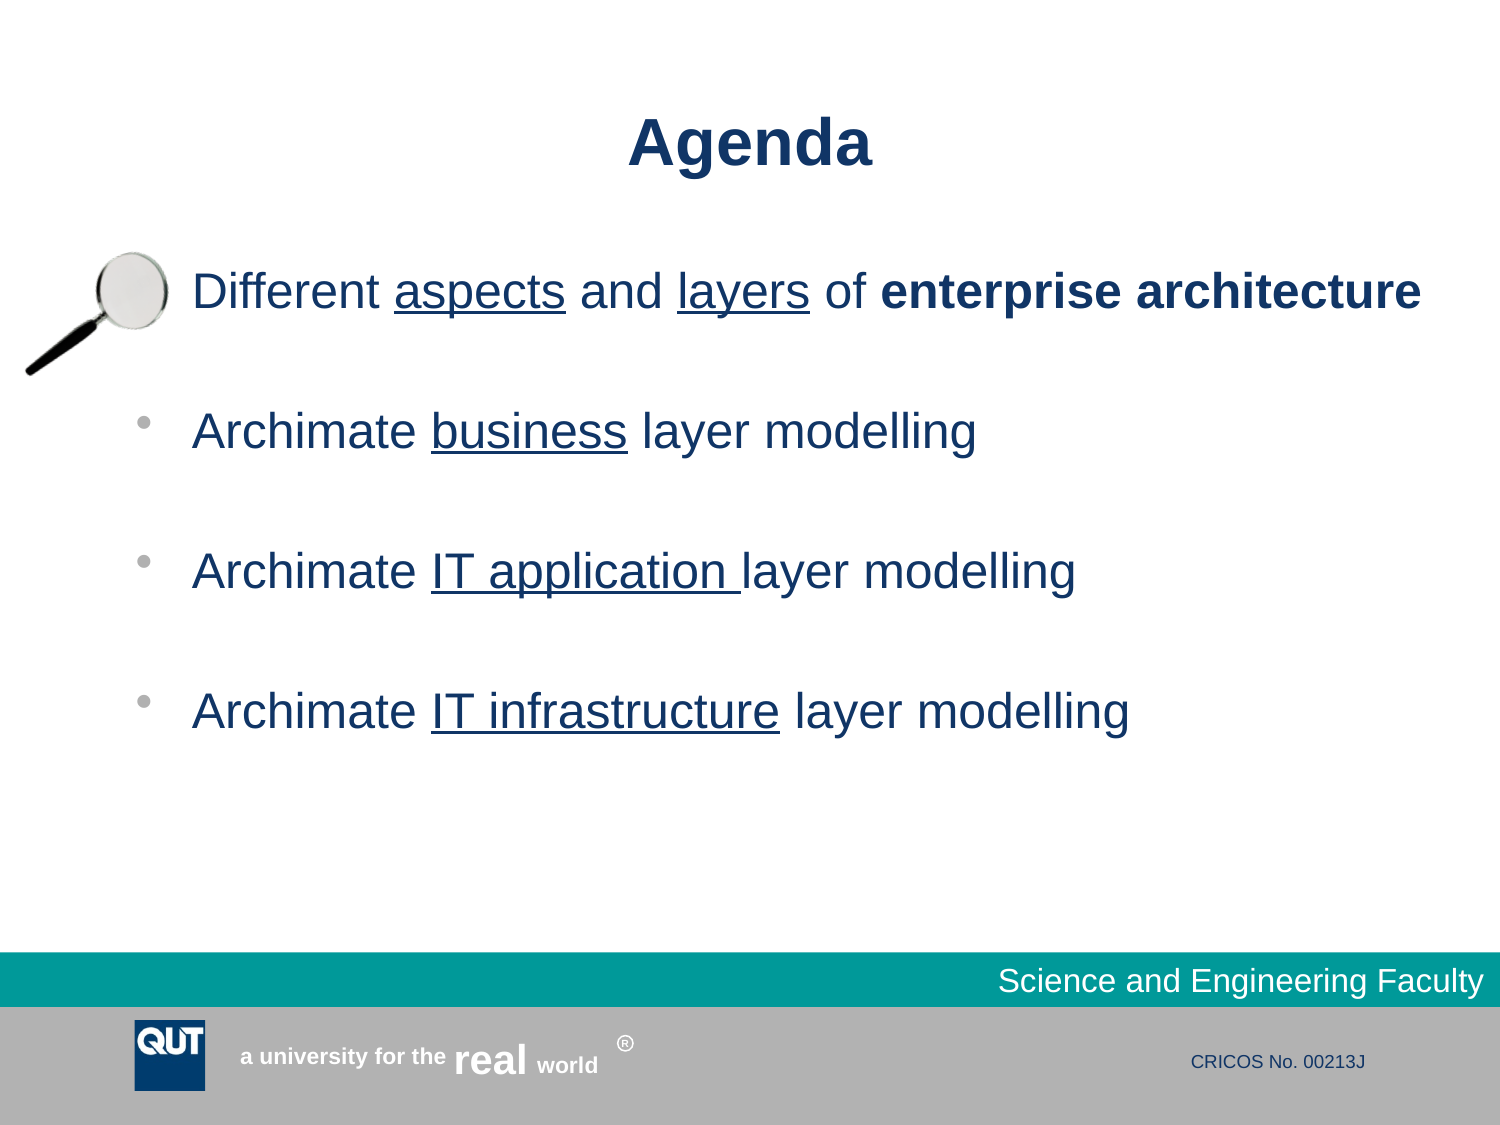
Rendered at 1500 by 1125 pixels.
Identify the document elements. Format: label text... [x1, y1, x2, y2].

picture [134, 1020, 206, 1091]
title Agenda [74, 44, 1426, 233]
list Different aspects and layers of enterprise architecture Archimate business layer modelling Archimate IT application layer modelling Archimate IT infrastructure layer modelling [120, 250, 1471, 906]
picture [3, 244, 182, 378]
